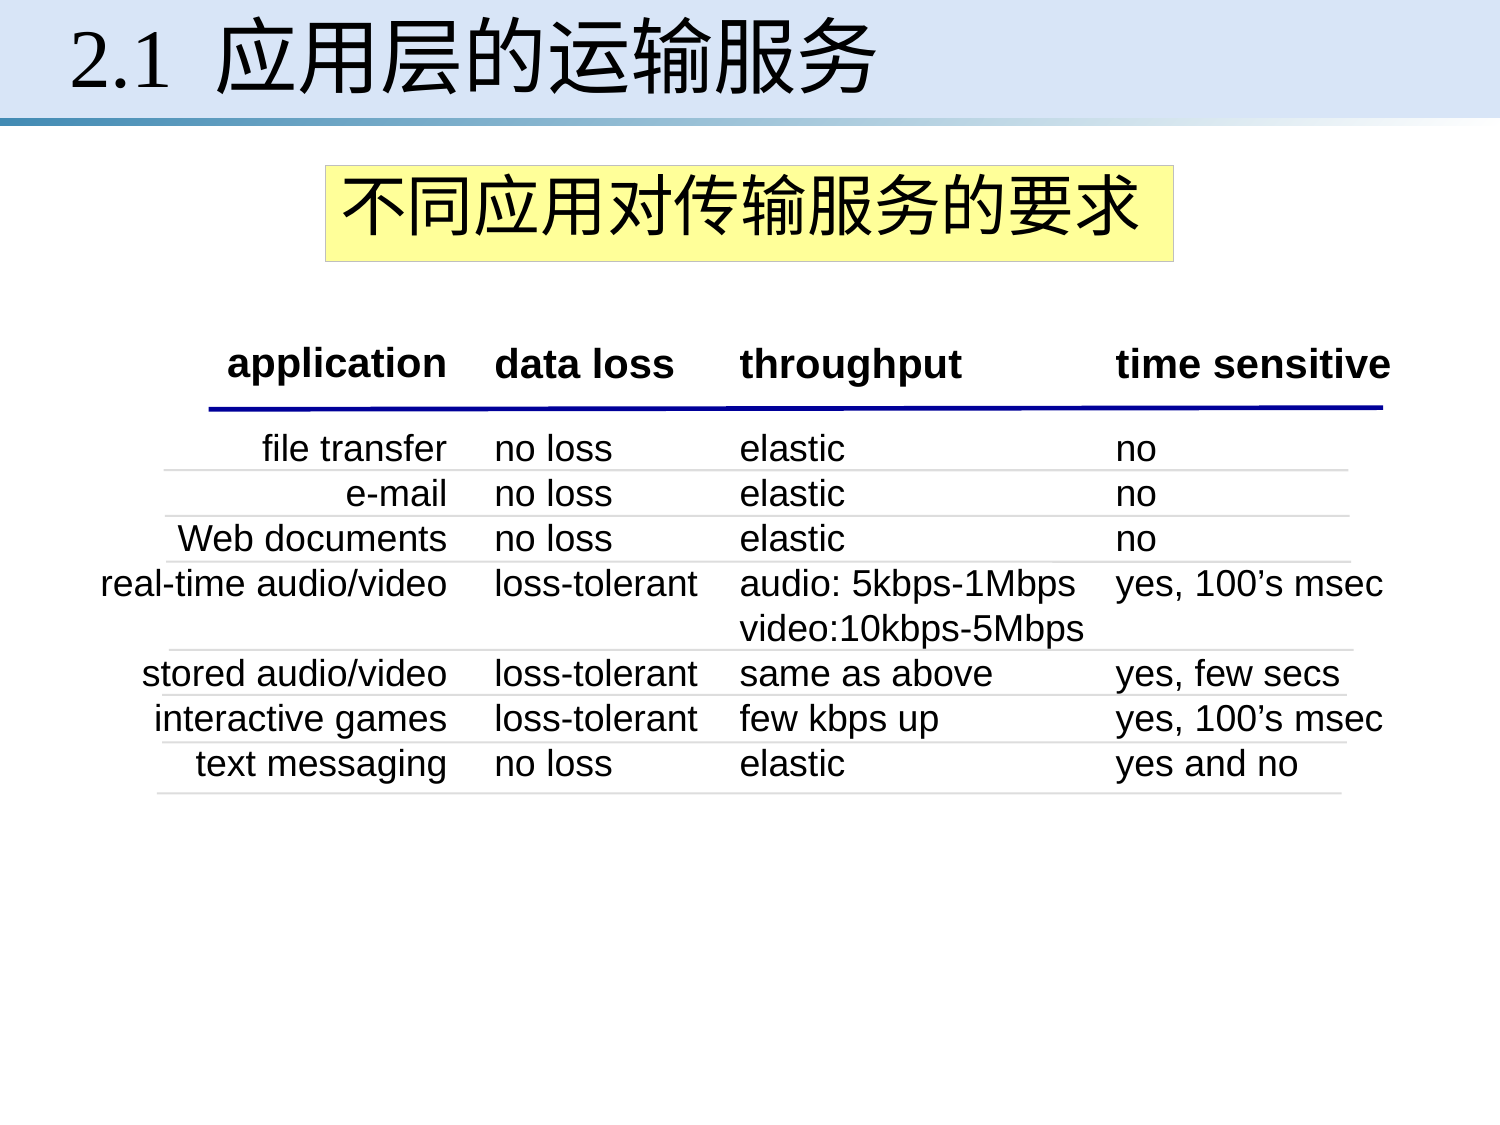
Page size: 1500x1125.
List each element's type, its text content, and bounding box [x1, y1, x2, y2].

list 不同应用对传输服务的要求 [325, 165, 1174, 262]
title 2.1 应用层的运输服务 [54, 0, 1446, 123]
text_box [67, 328, 1422, 807]
